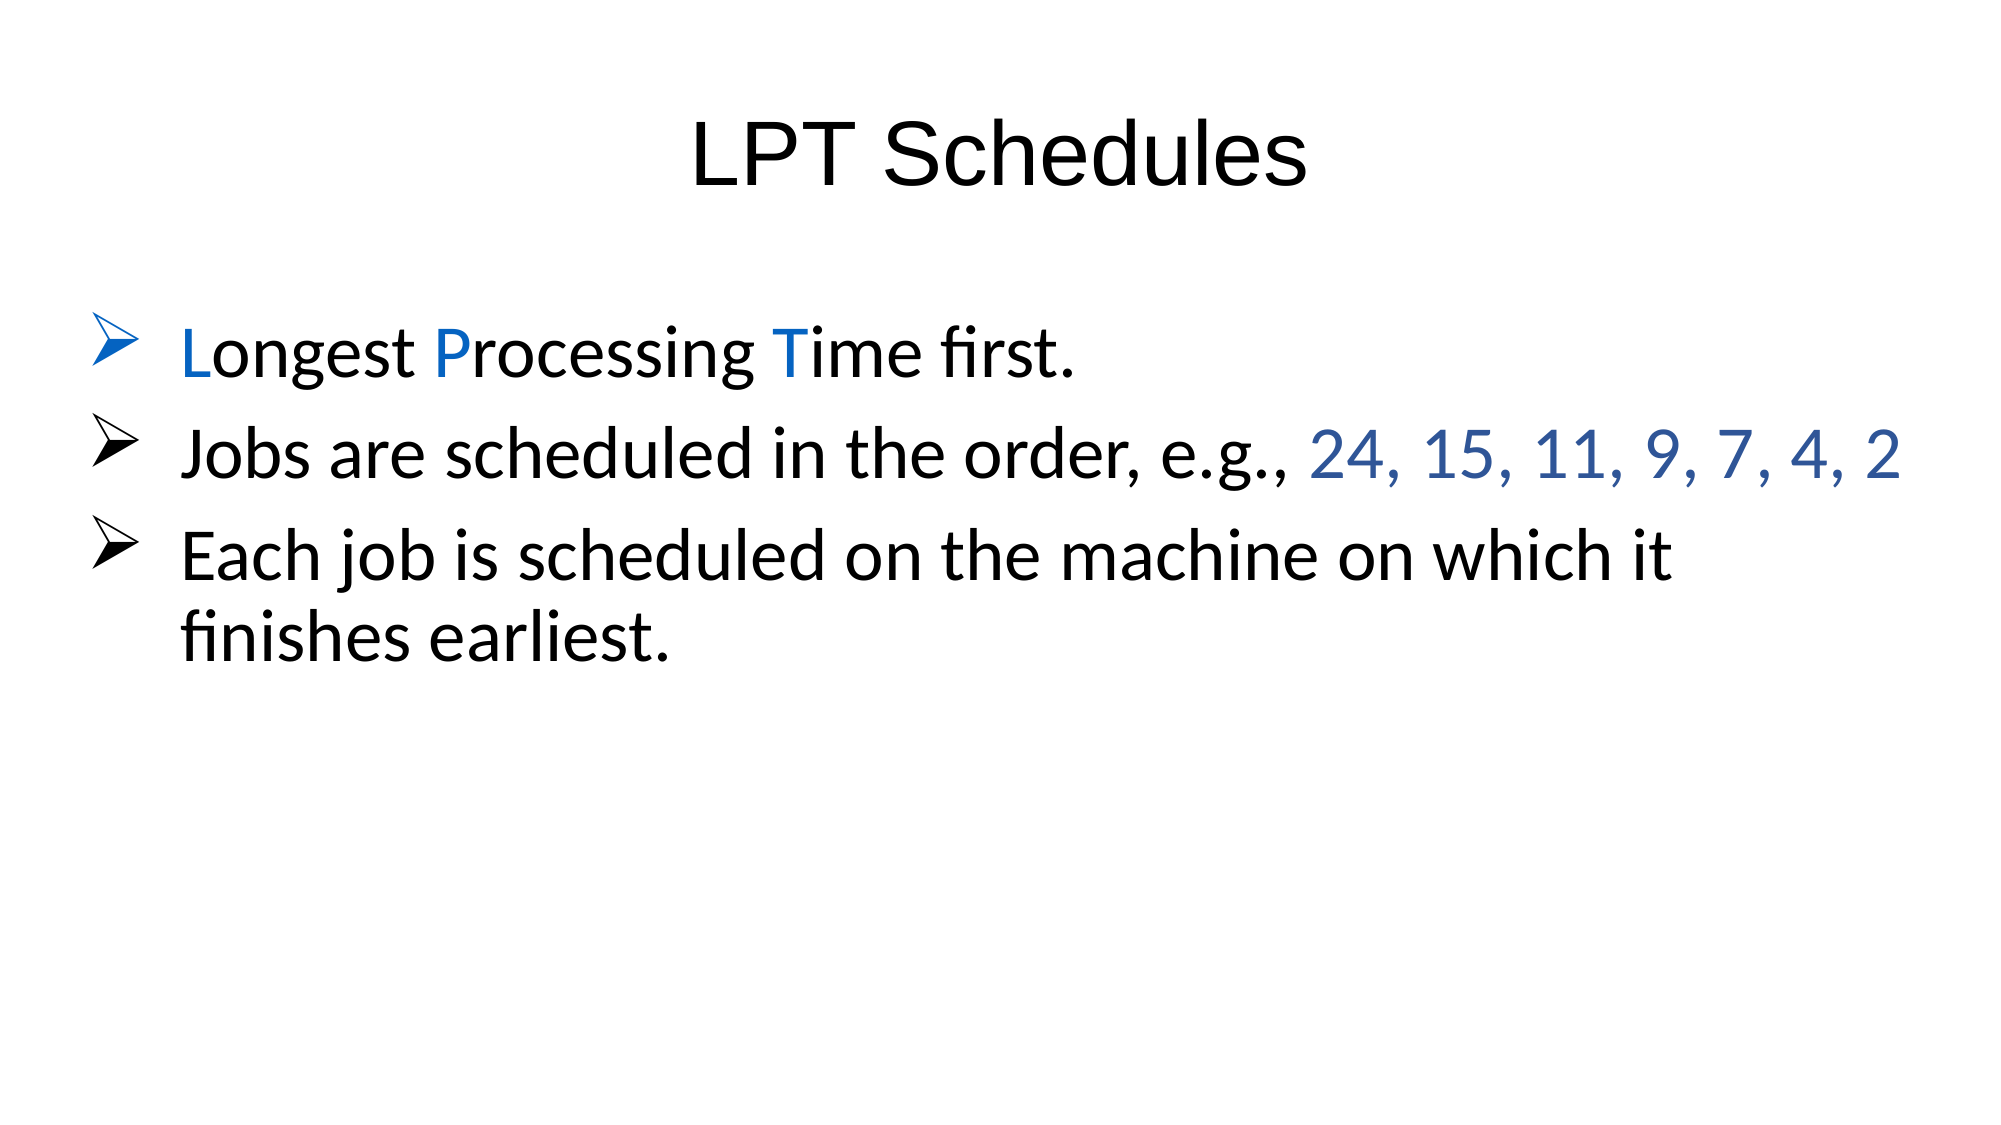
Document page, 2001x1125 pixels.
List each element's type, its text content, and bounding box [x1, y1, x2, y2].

title LPT Schedules [362, 62, 1638, 250]
subtitle Longest Processing Time first. Jobs are scheduled in the order, e.g., 24, 15, 11, 9, 7, 4, 2 Each job is scheduled on the machine on which it finishes earliest. [71, 304, 1924, 593]
